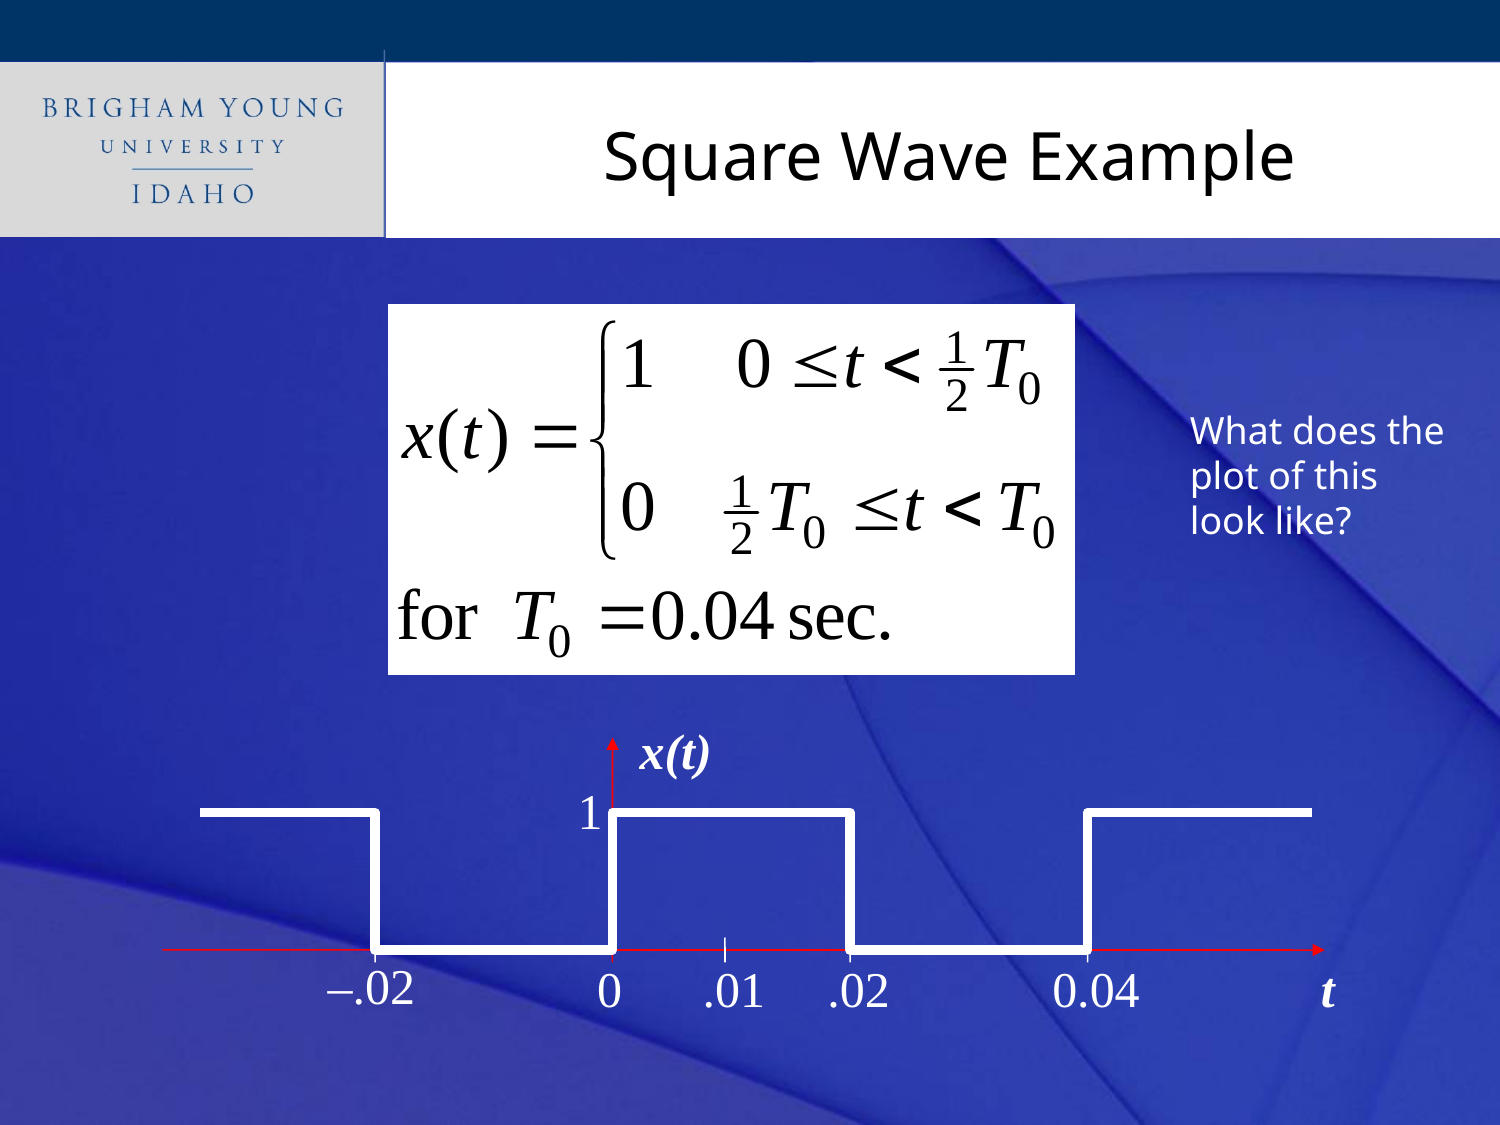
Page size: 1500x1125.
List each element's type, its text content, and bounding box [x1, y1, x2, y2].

picture [0, 62, 1500, 1125]
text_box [162, 712, 1351, 1073]
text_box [387, 303, 1076, 676]
text_box What does the plot of this look like? [1174, 399, 1463, 550]
title Square Wave Example [399, 75, 1500, 233]
